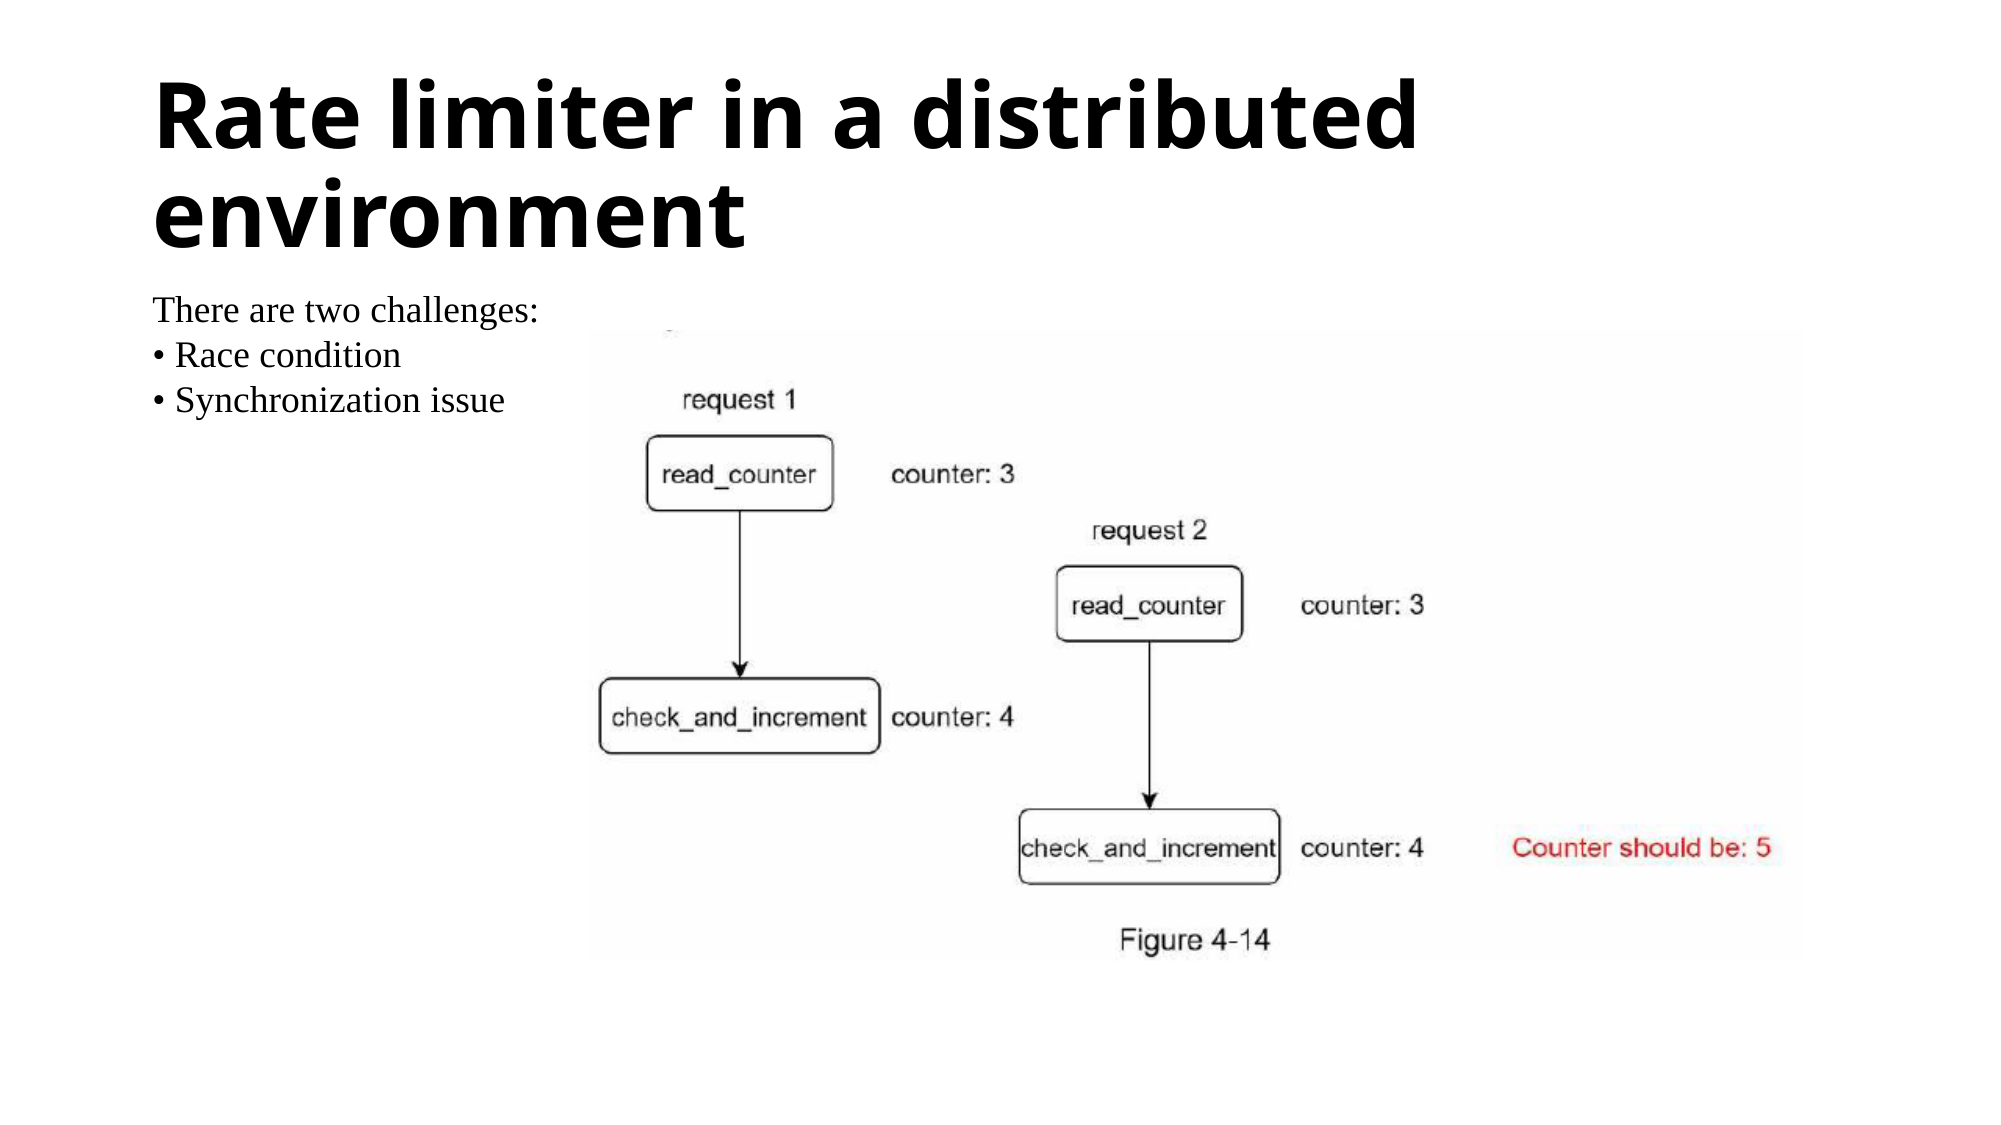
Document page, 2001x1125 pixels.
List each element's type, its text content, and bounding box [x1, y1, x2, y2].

text_box There are two challenges: • Race condition • Synchronization issue [137, 277, 1138, 427]
picture [583, 330, 1818, 962]
title Rate limiter in a distributed environment [137, 59, 1863, 278]
